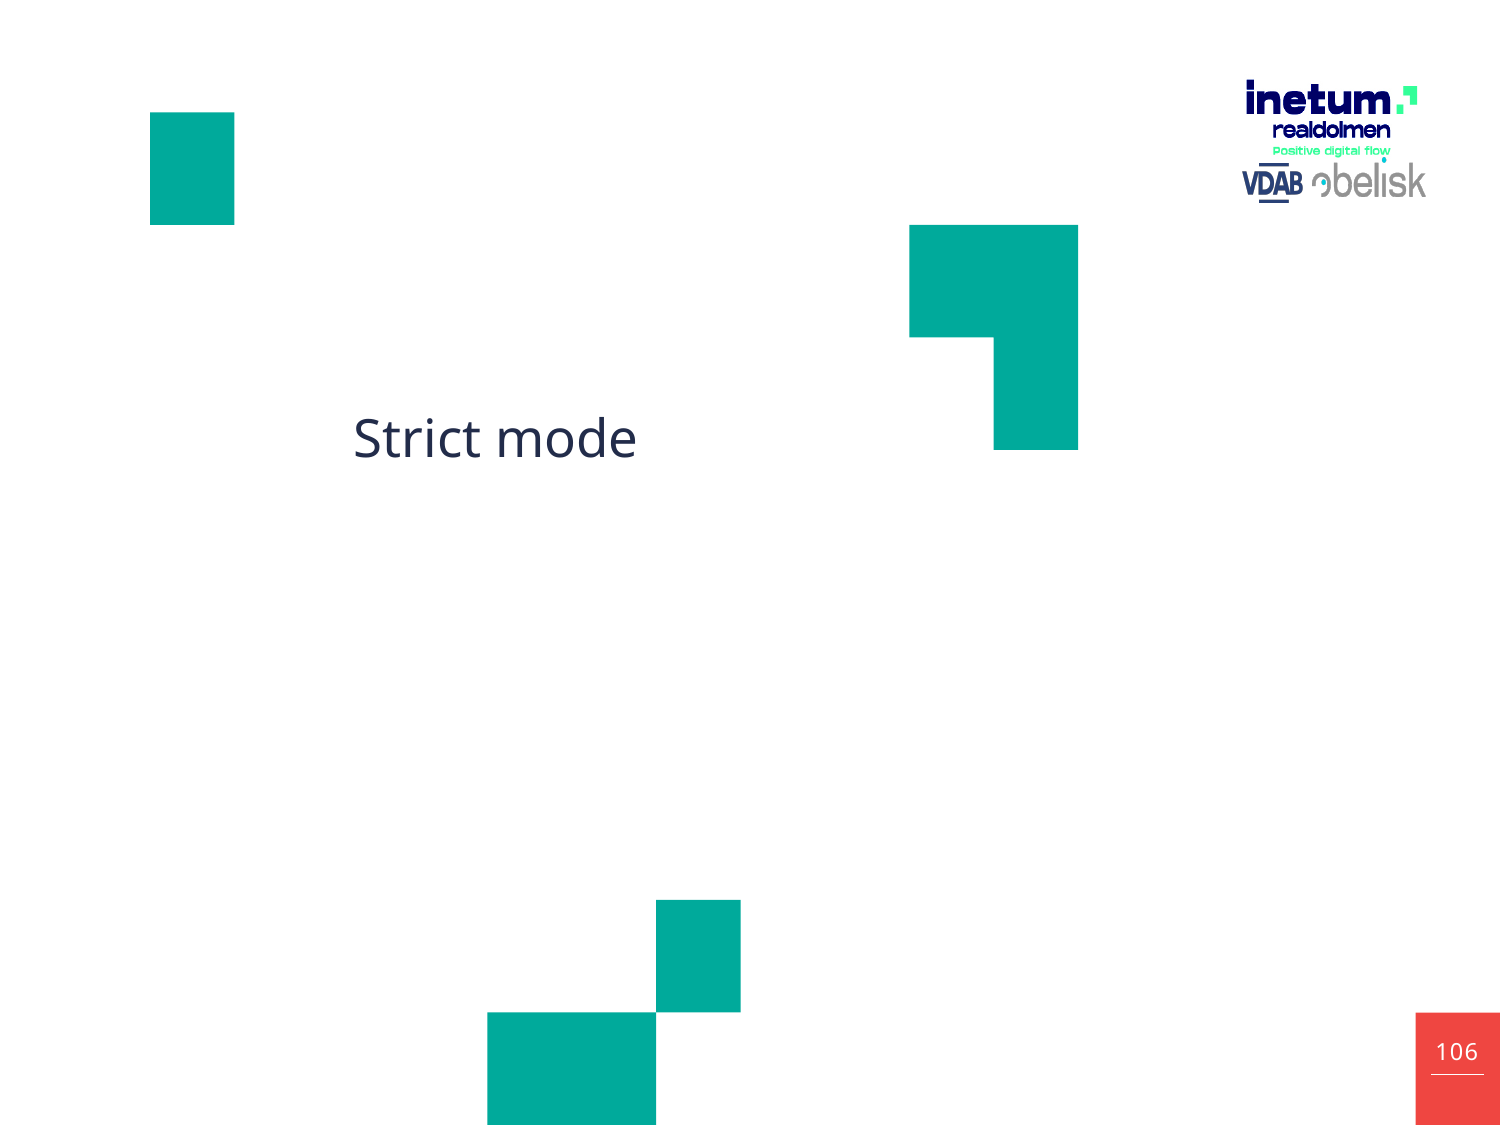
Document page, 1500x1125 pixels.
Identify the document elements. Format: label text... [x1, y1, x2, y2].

title Strict mode [318, 337, 994, 788]
picture [1233, 52, 1431, 203]
